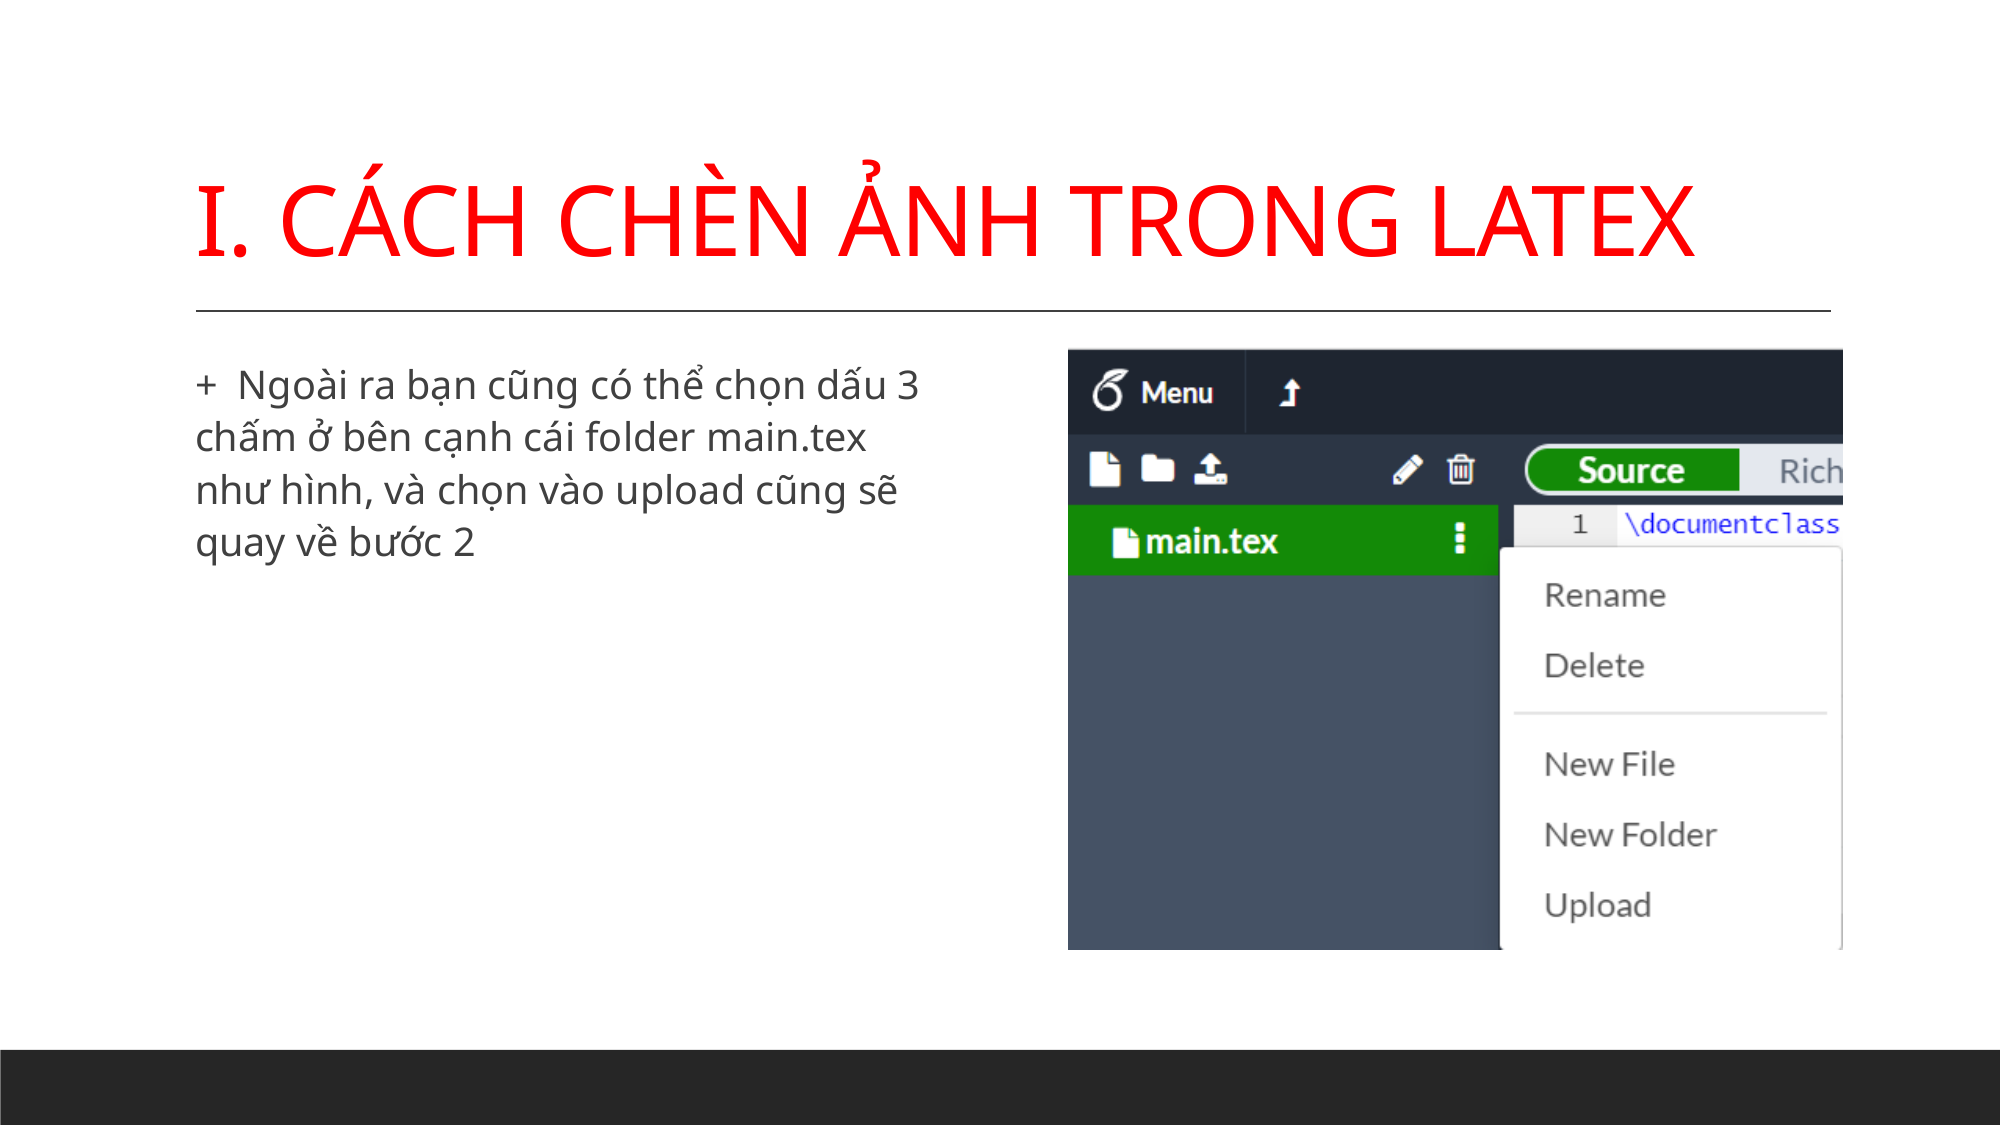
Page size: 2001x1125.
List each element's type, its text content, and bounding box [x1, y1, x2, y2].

title I. CÁCH CHÈN ẢNH TRONG LATEX [180, 47, 1830, 285]
list + Ngoài ra bạn cũng có thể chọn dấu 3 chấm ở bên cạnh cái folder main.tex như hình, và chọn vào upload cũng sẽ quay về bước 2 [180, 347, 942, 963]
picture [1068, 347, 1843, 950]
